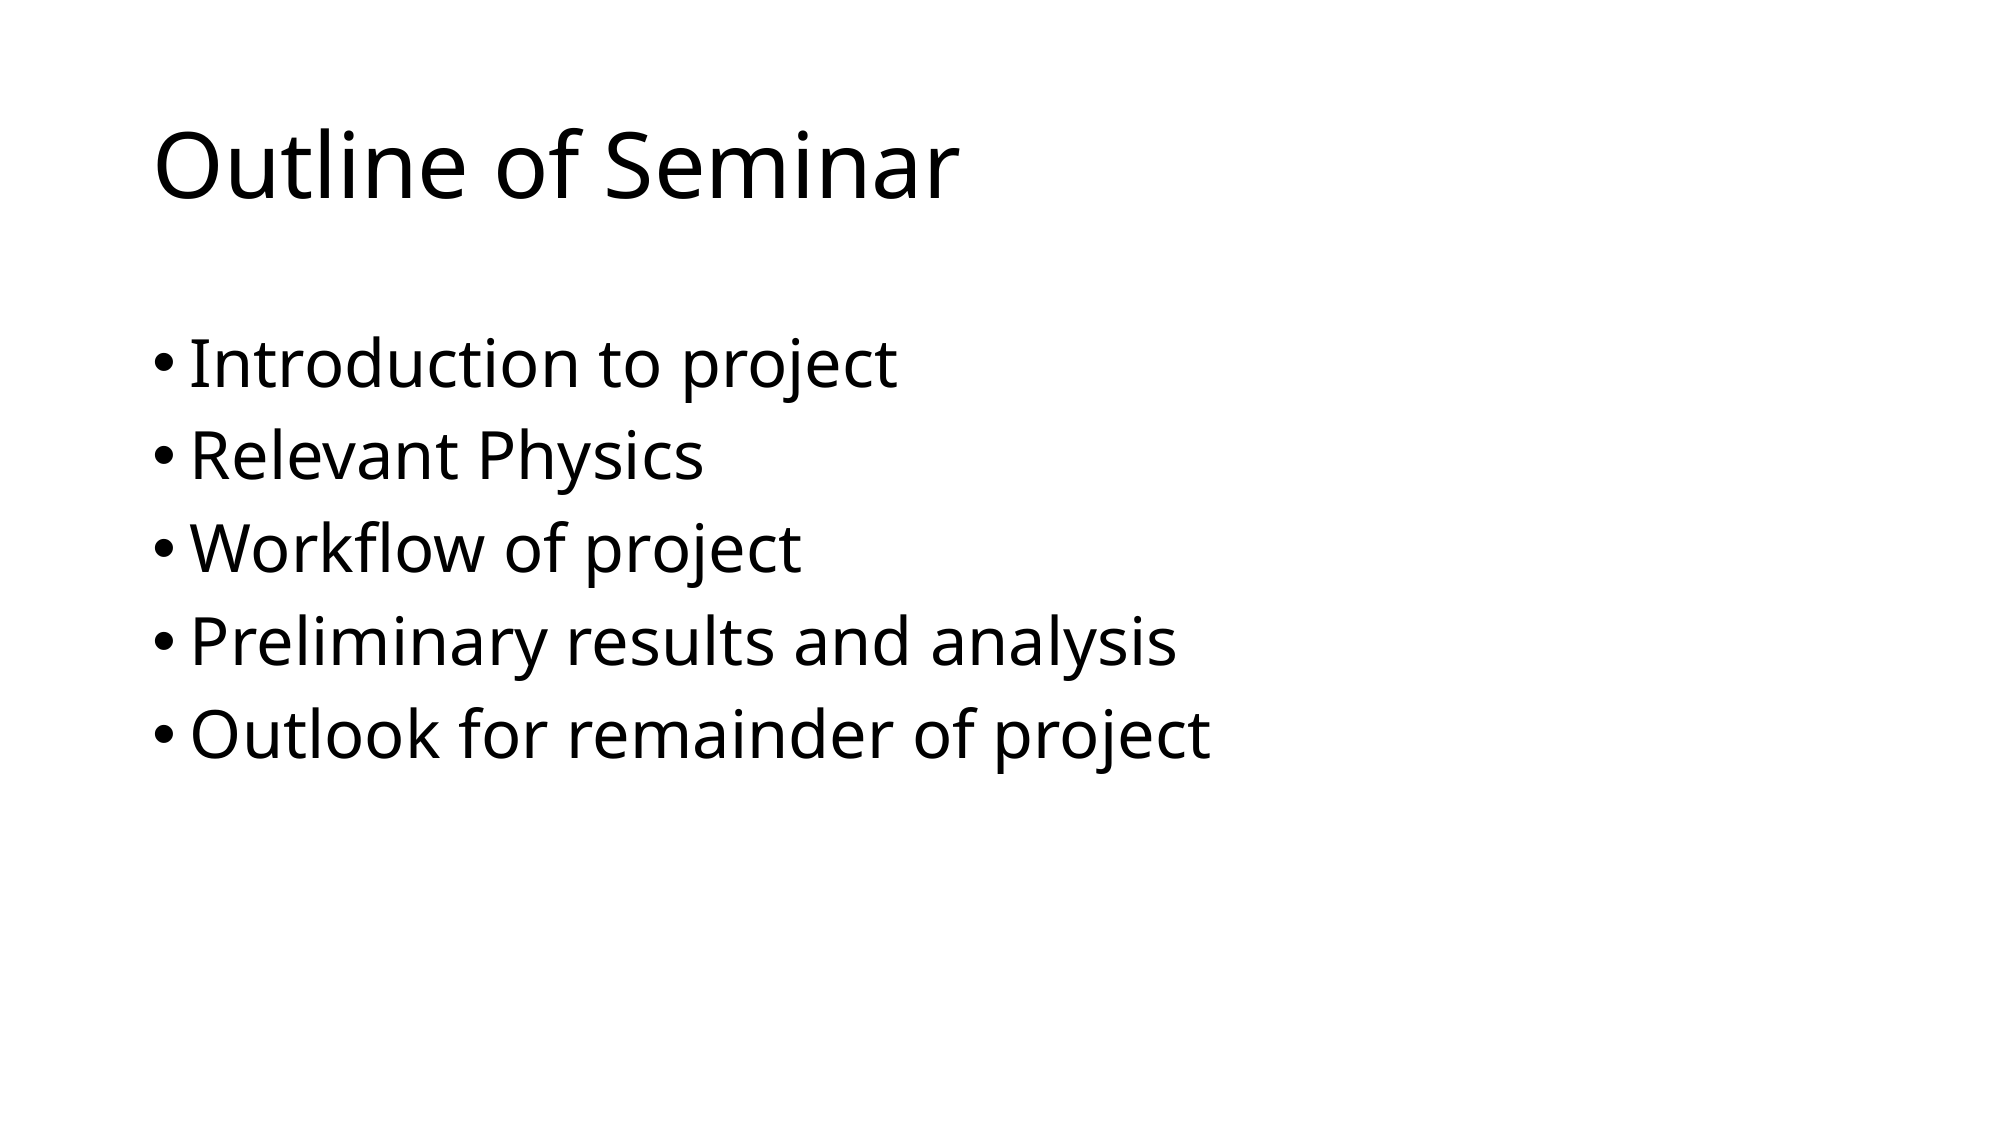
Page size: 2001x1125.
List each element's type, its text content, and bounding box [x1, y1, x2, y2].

title Outline of Seminar [137, 59, 1863, 278]
list Introduction to project Relevant Physics Workflow of project Preliminary results and analysis Outlook for remainder of project [137, 322, 1892, 803]
